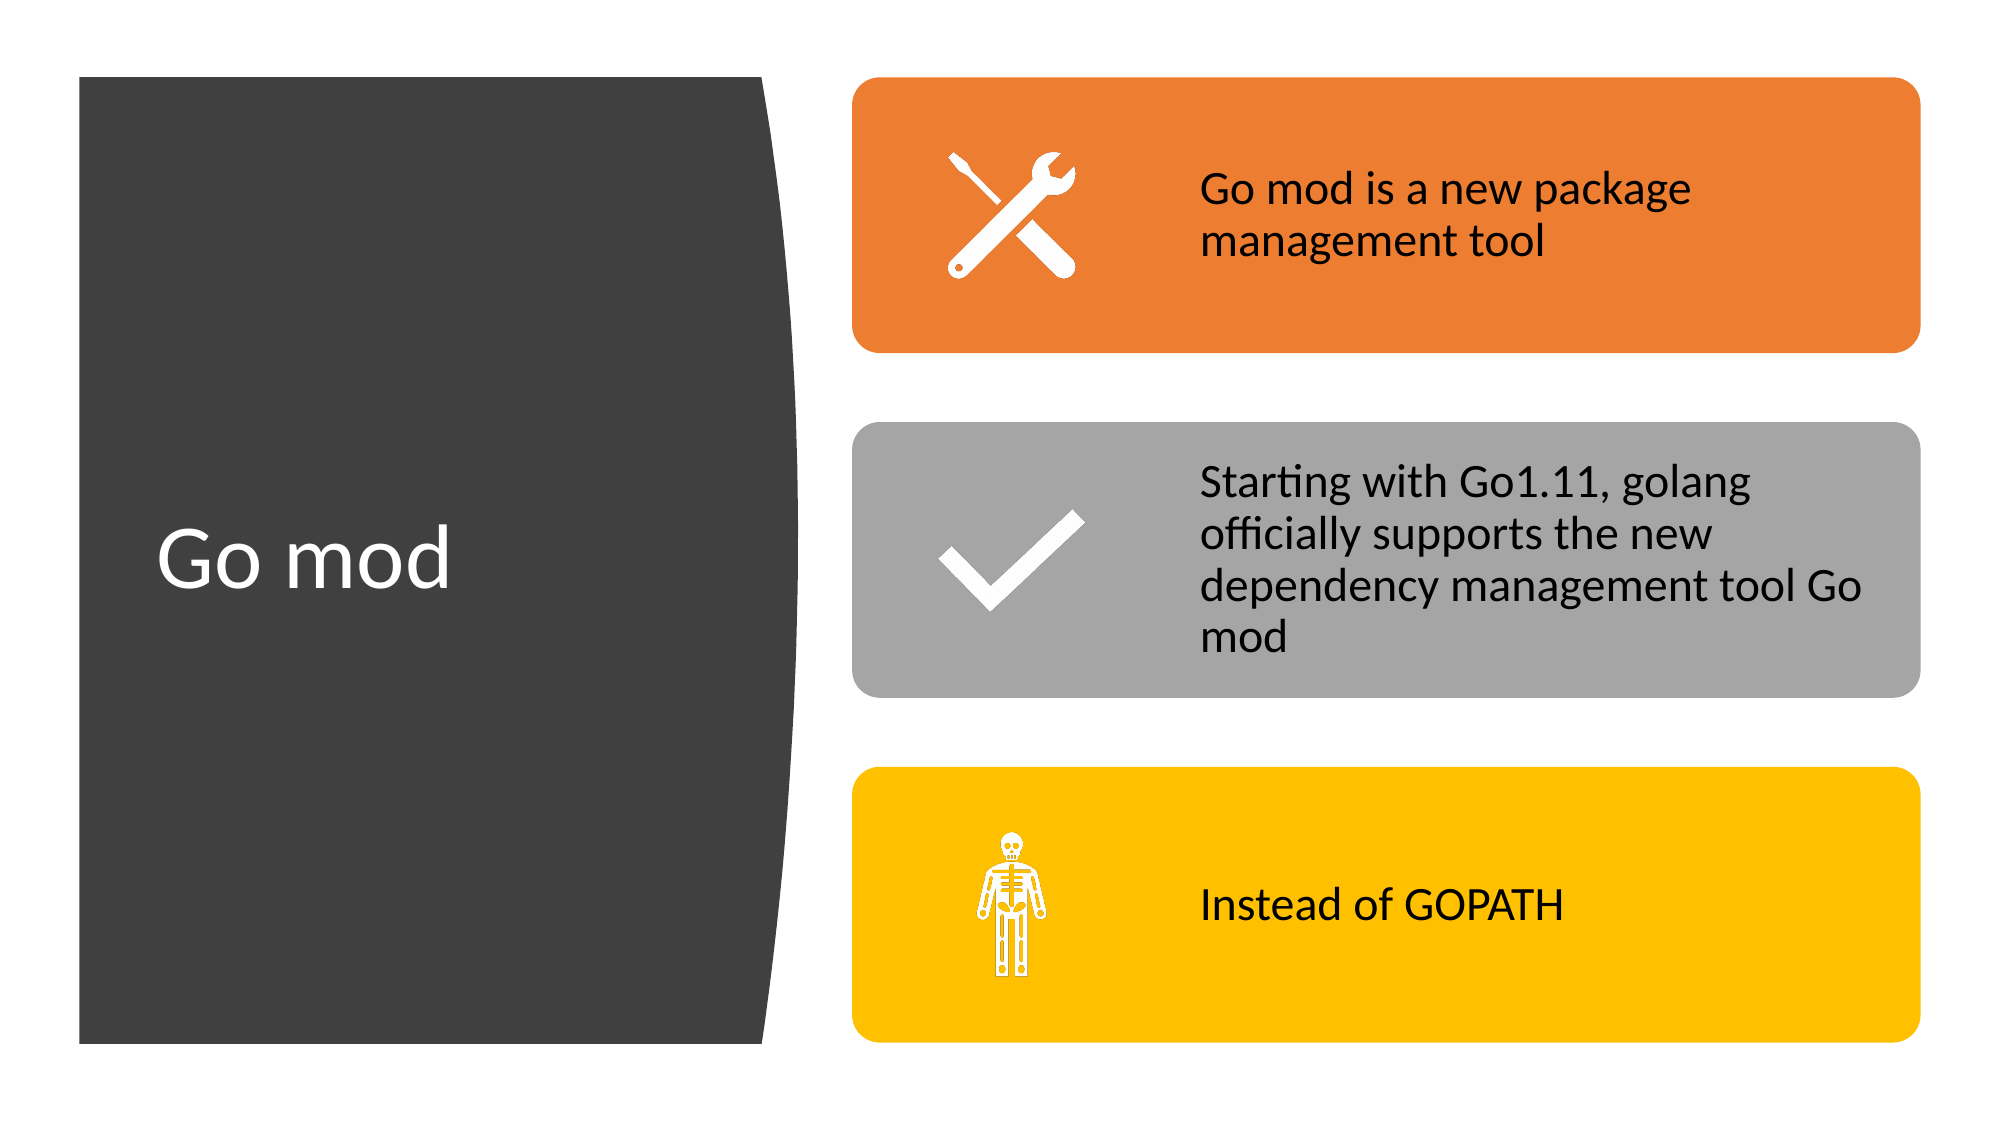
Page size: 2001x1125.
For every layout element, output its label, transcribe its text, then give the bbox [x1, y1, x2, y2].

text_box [851, 77, 1921, 1043]
text_box [79, 77, 799, 1044]
title Go mod [141, 166, 702, 953]
